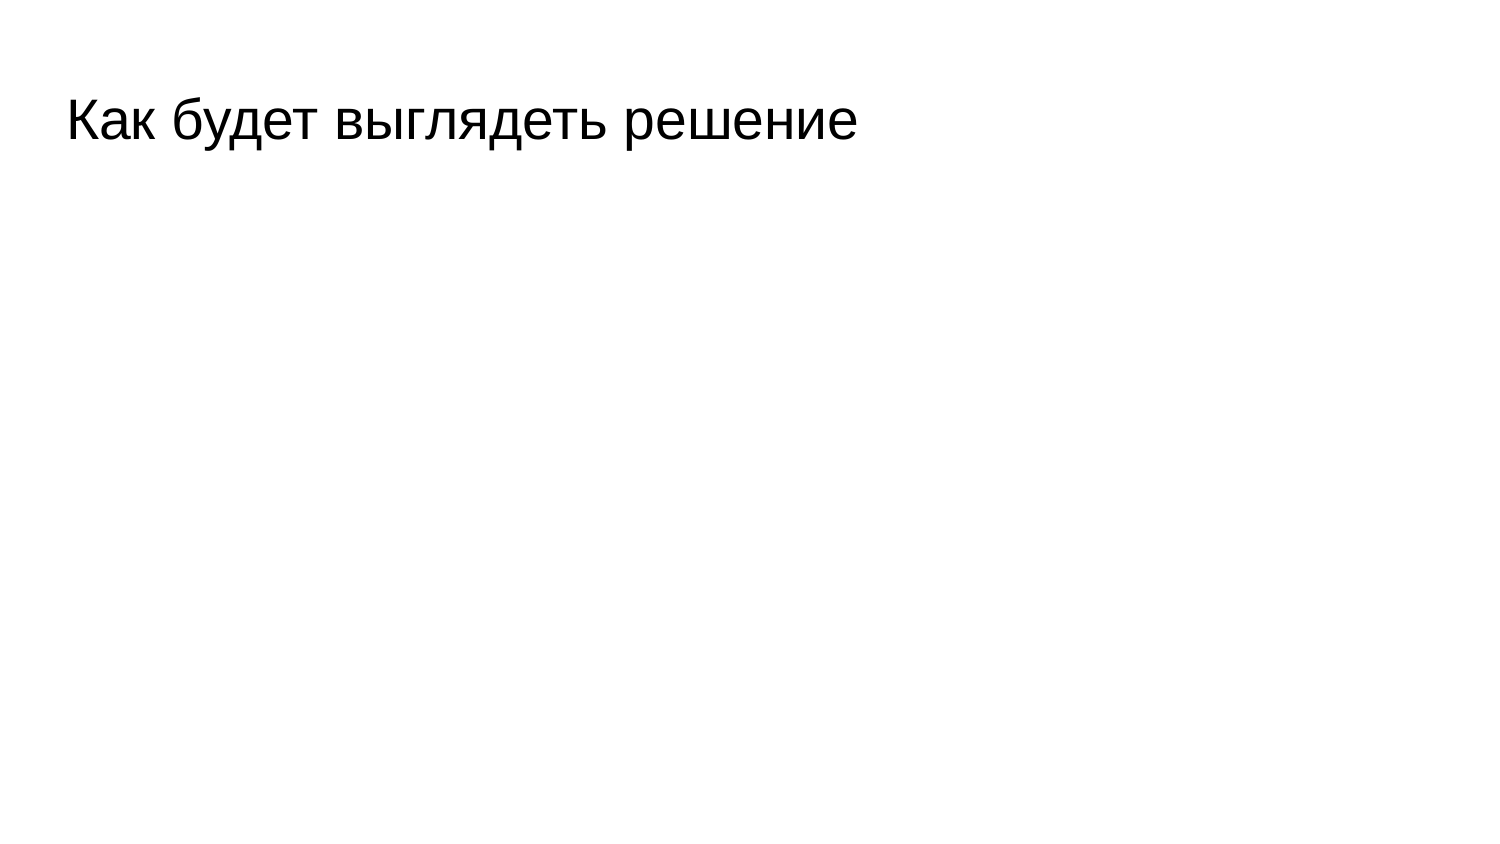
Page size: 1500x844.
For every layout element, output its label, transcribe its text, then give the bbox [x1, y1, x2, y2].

title Как будет выглядеть решение [51, 72, 1449, 167]
